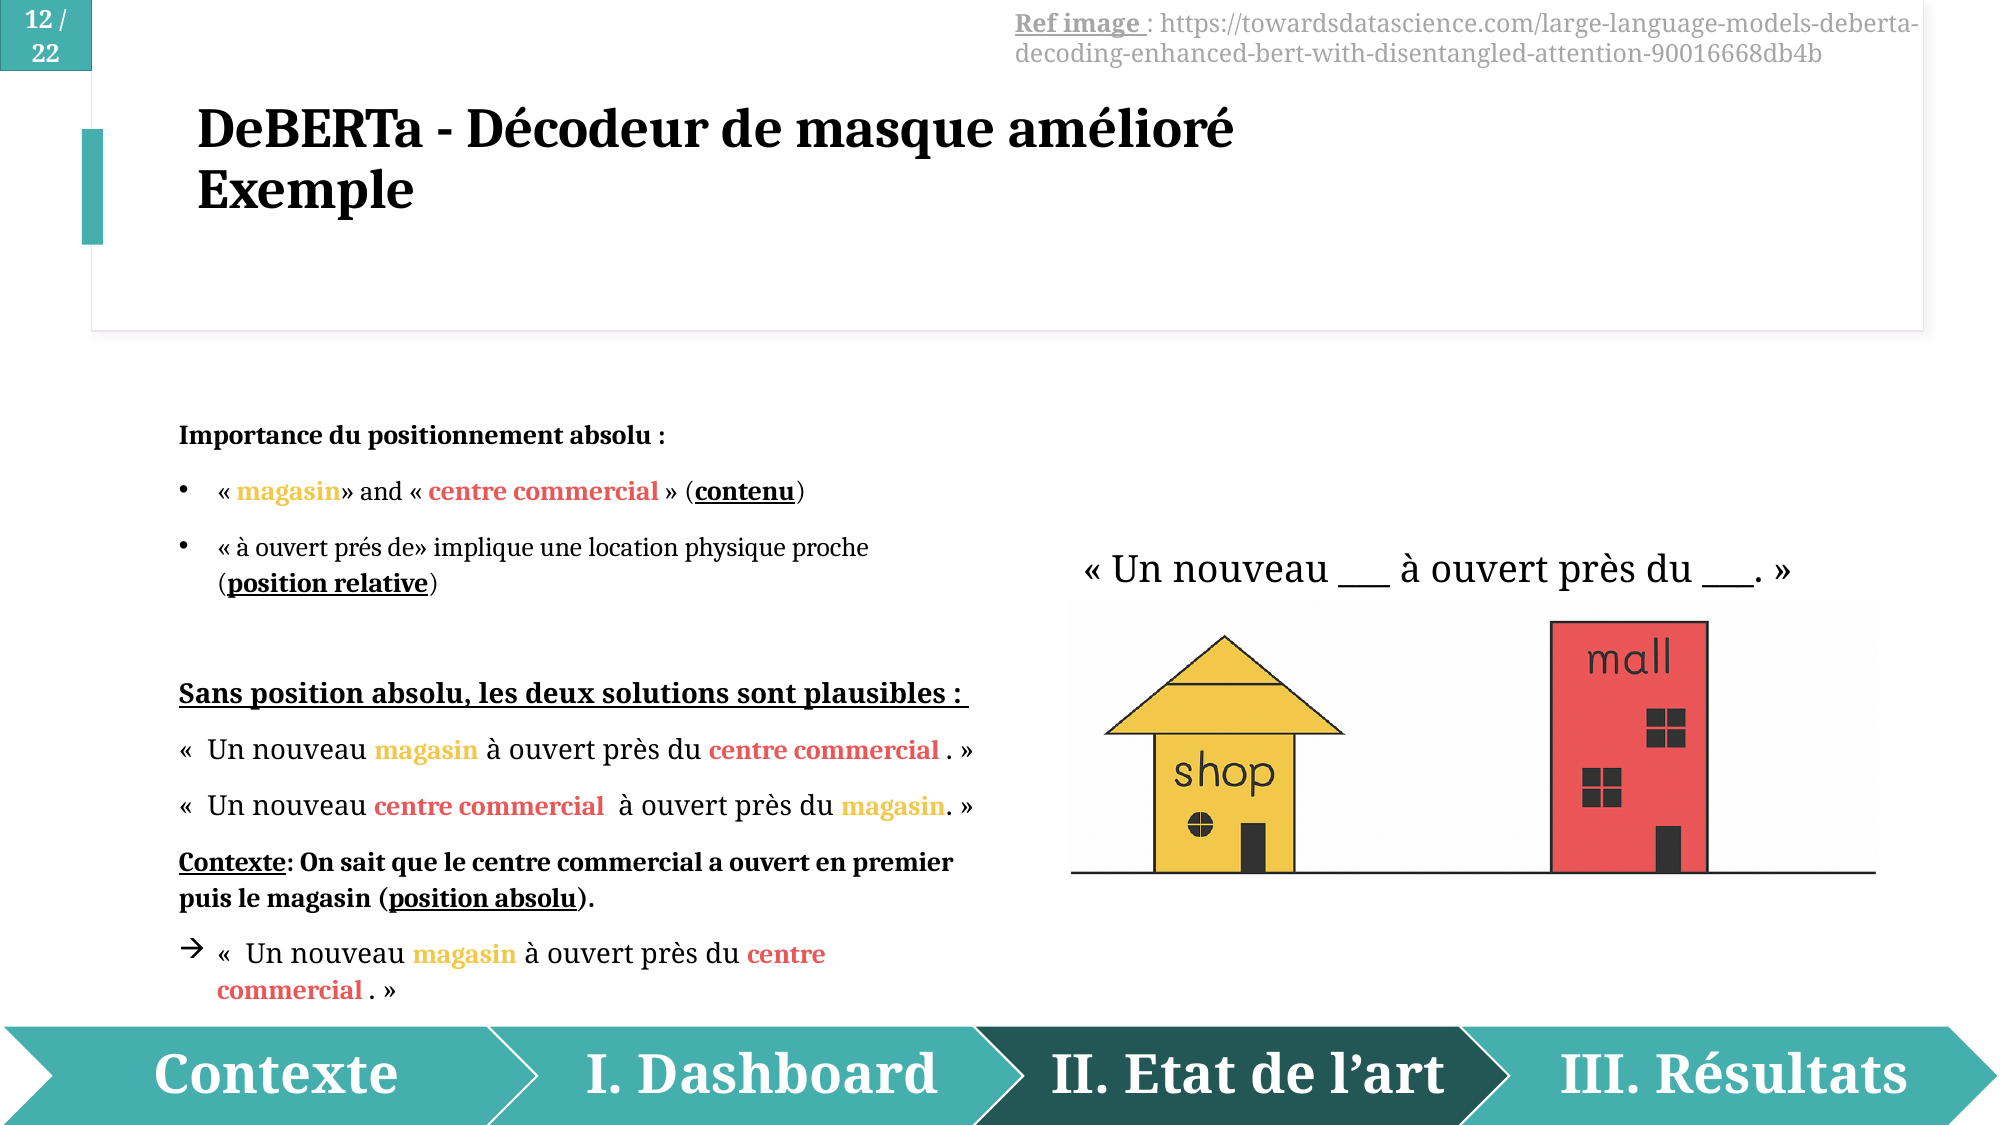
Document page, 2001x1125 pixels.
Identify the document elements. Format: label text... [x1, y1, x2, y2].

list Importance du positionnement absolu : « magasin» and « centre commercial » (contenu) « à ouvert prés de» implique une location physique proche (position relative) Sans position absolu, les deux solutions sont plausibles : « Un nouveau magasin à ouvert près du centre commercial . » « Un nouveau centre commercial à ouvert près du magasin. » Contexte: On sait que le centre commercial a ouvert en premier puis le magasin (position absolu). « Un nouveau magasin à ouvert près du centre commercial . » [163, 406, 993, 1013]
title DeBERTa - Décodeur de masque amélioré Exemple [183, 90, 1851, 284]
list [1067, 599, 1879, 878]
text_box « Un nouveau ___ à ouvert près du ___. » [1068, 537, 1879, 597]
text_box Ref image : https://towardsdatascience.com/large-language-models-deberta-decoding-enhanced-bert-with-disentangled-attention-90016668db4b [999, 0, 2000, 75]
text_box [0, 1025, 2000, 1125]
